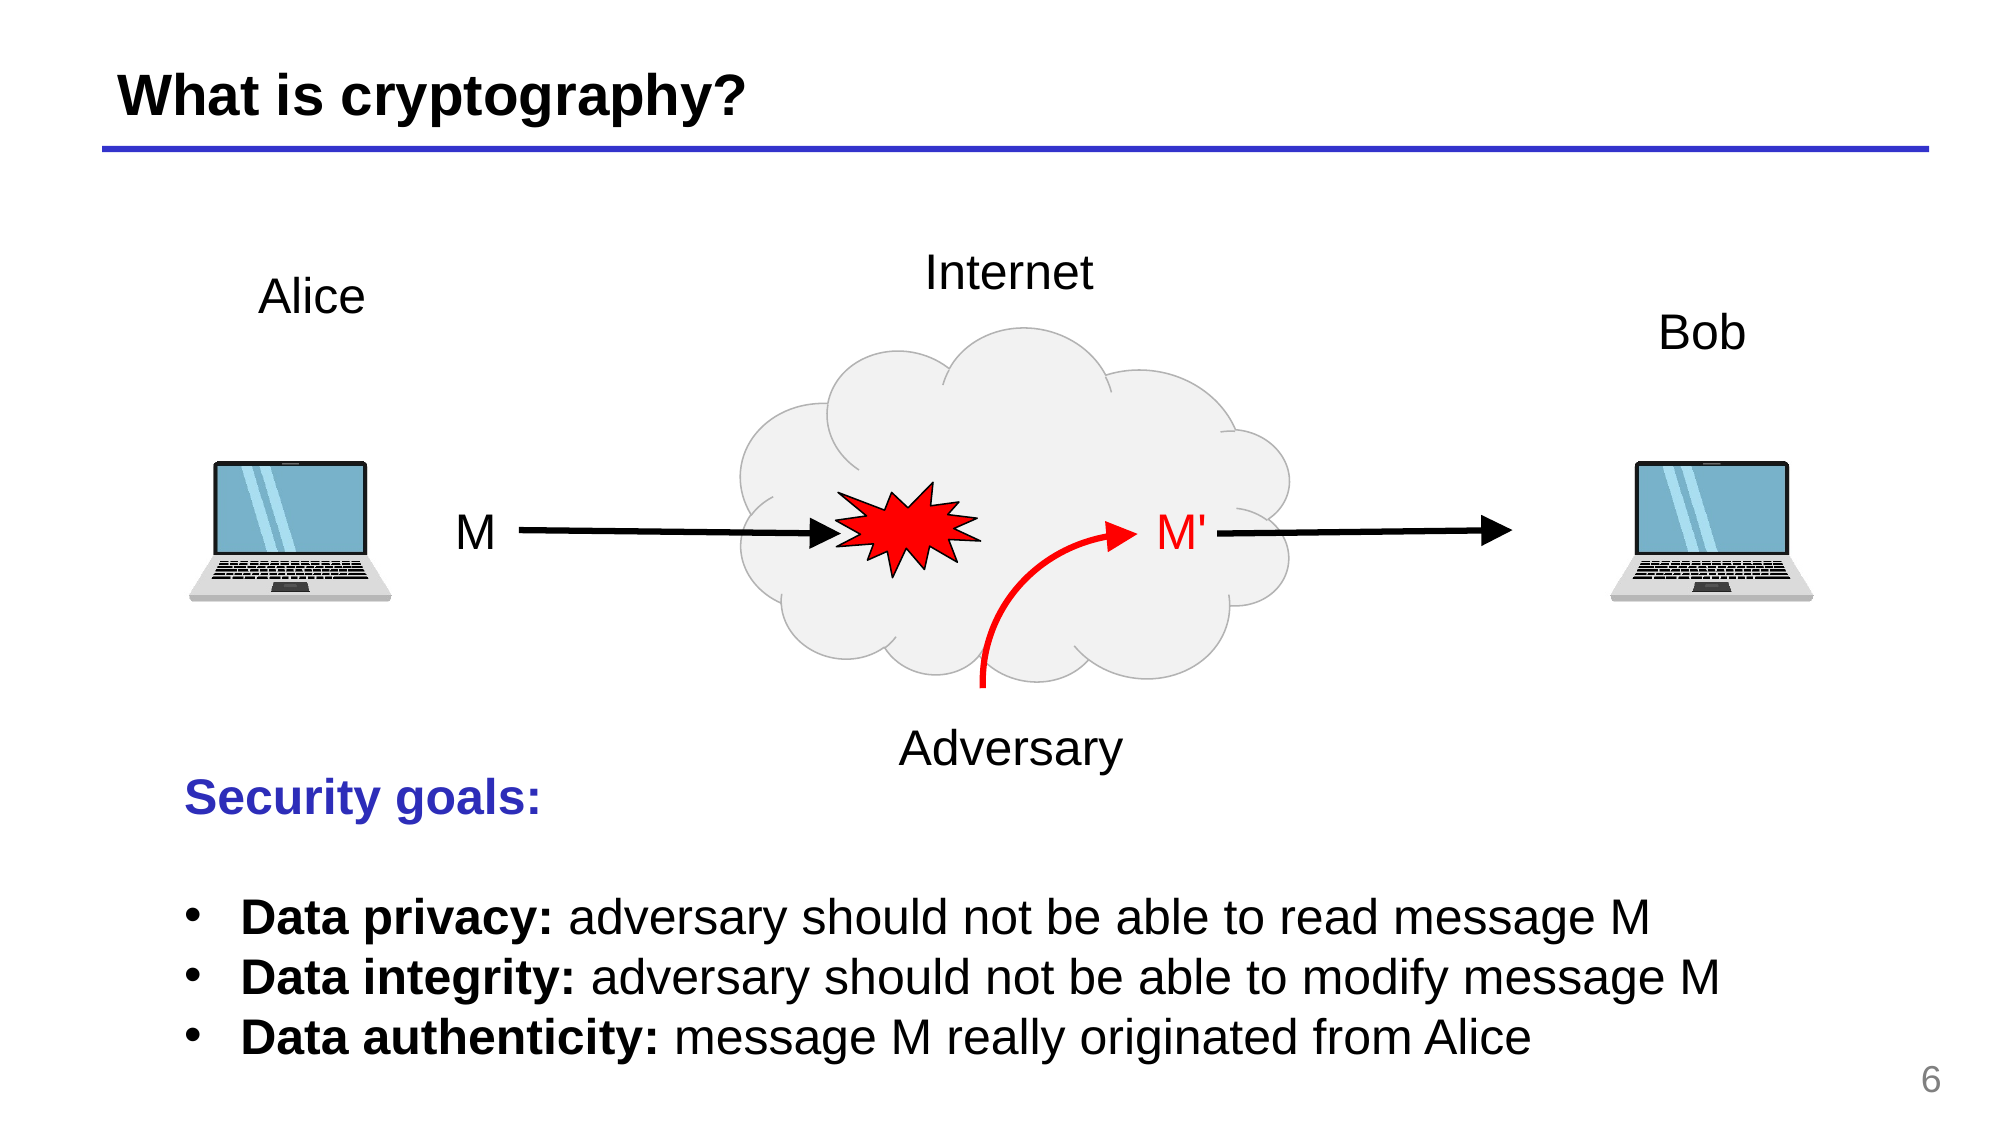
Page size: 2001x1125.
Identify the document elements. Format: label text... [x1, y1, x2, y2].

title What is cryptography? [102, 54, 1930, 130]
text_box Adversary [883, 708, 1184, 757]
picture [140, 399, 441, 663]
text_box Internet [909, 231, 1158, 307]
text_box [740, 327, 1290, 679]
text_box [518, 529, 842, 534]
text_box Alice [243, 255, 456, 331]
slide_number 6 [1539, 1047, 1957, 1101]
text_box Security goals: Data privacy: adversary should not be able to read message M Data integrity: adversary should not be able to modify message M Data authenticity: message M really originated from Alice [169, 757, 1768, 1073]
text_box M [445, 492, 653, 567]
picture [1561, 399, 1862, 663]
text_box [835, 482, 981, 578]
text_box M' [1141, 492, 1354, 567]
text_box [982, 524, 1141, 689]
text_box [1216, 529, 1513, 534]
text_box Bob [1643, 291, 1856, 367]
